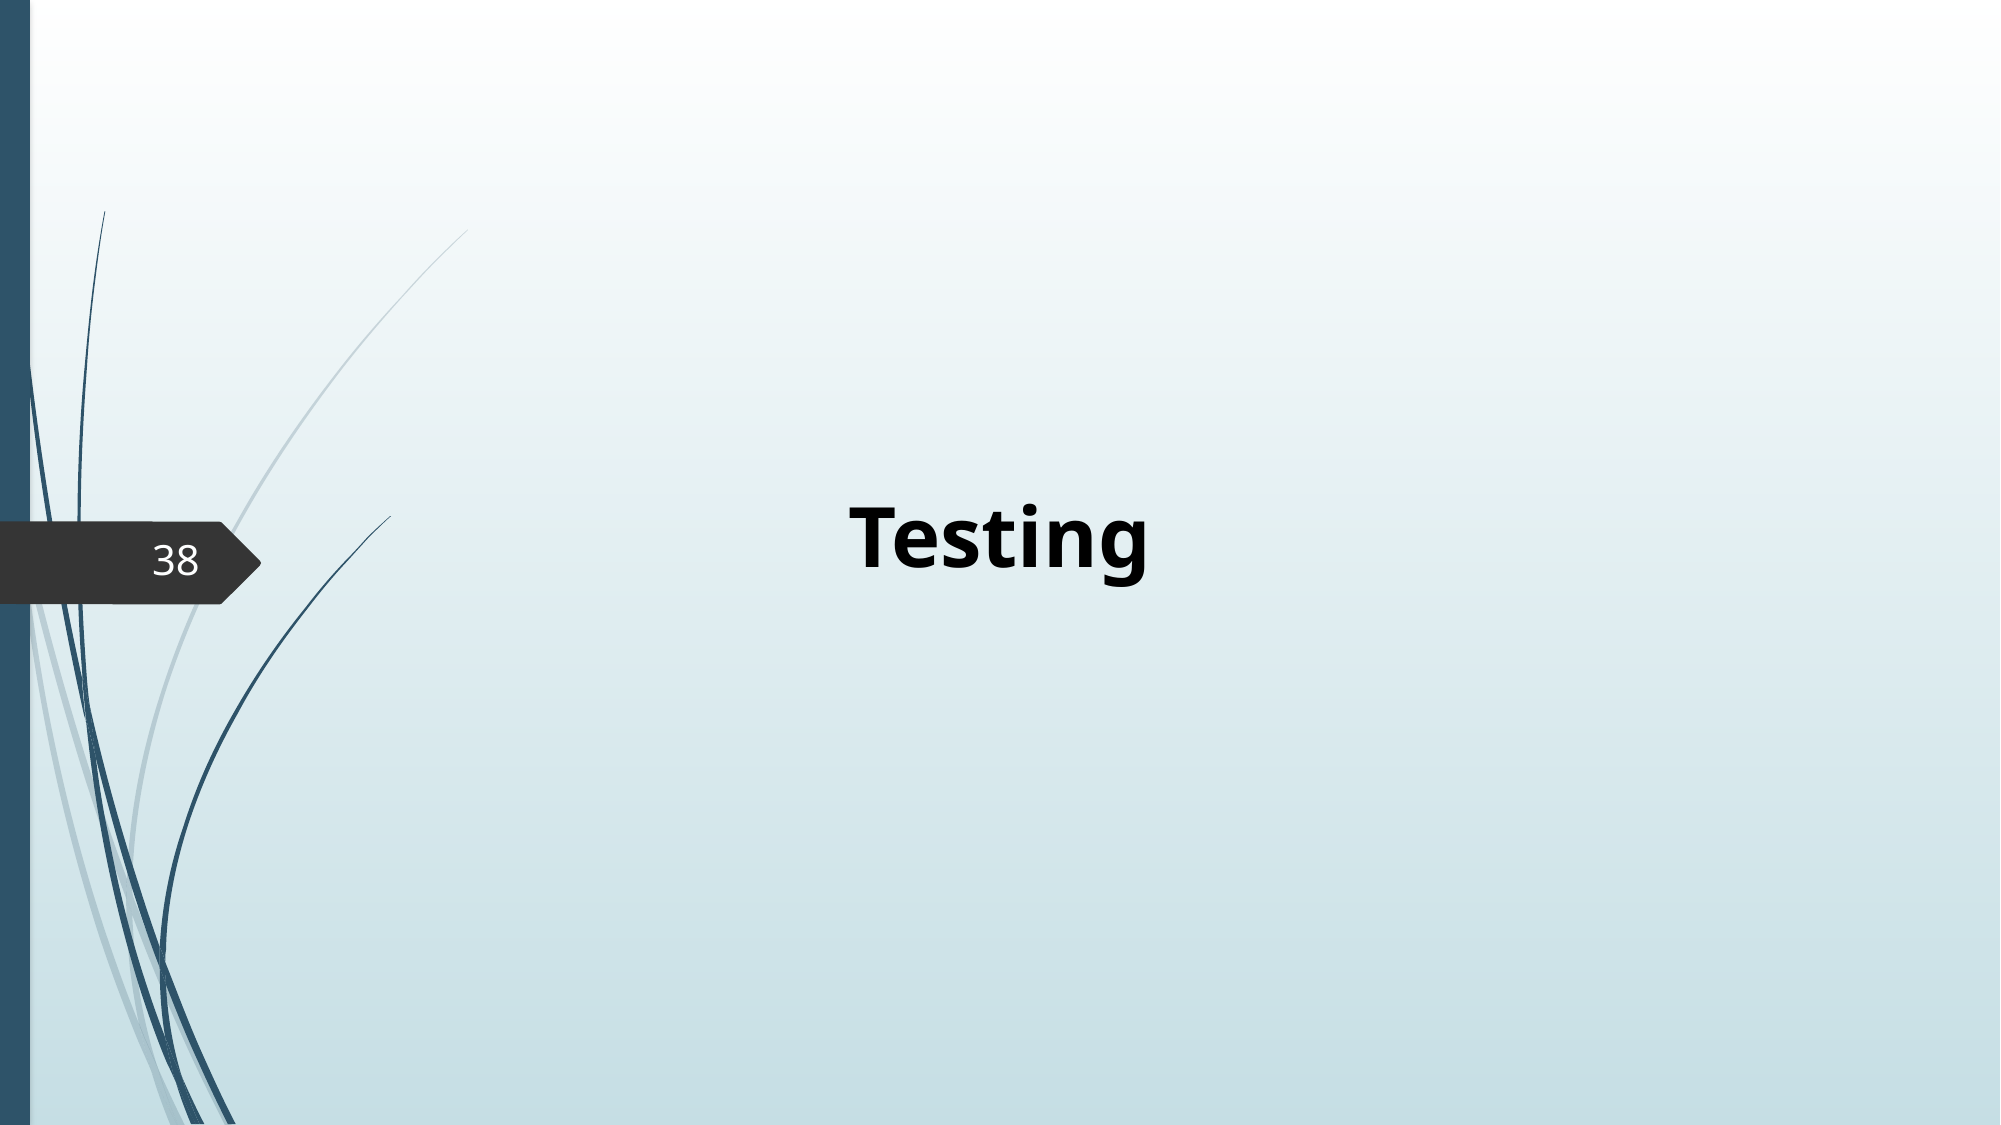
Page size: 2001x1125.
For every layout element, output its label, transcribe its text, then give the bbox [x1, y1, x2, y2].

slide_number 38 [87, 532, 216, 592]
title Testing [268, 351, 1732, 593]
